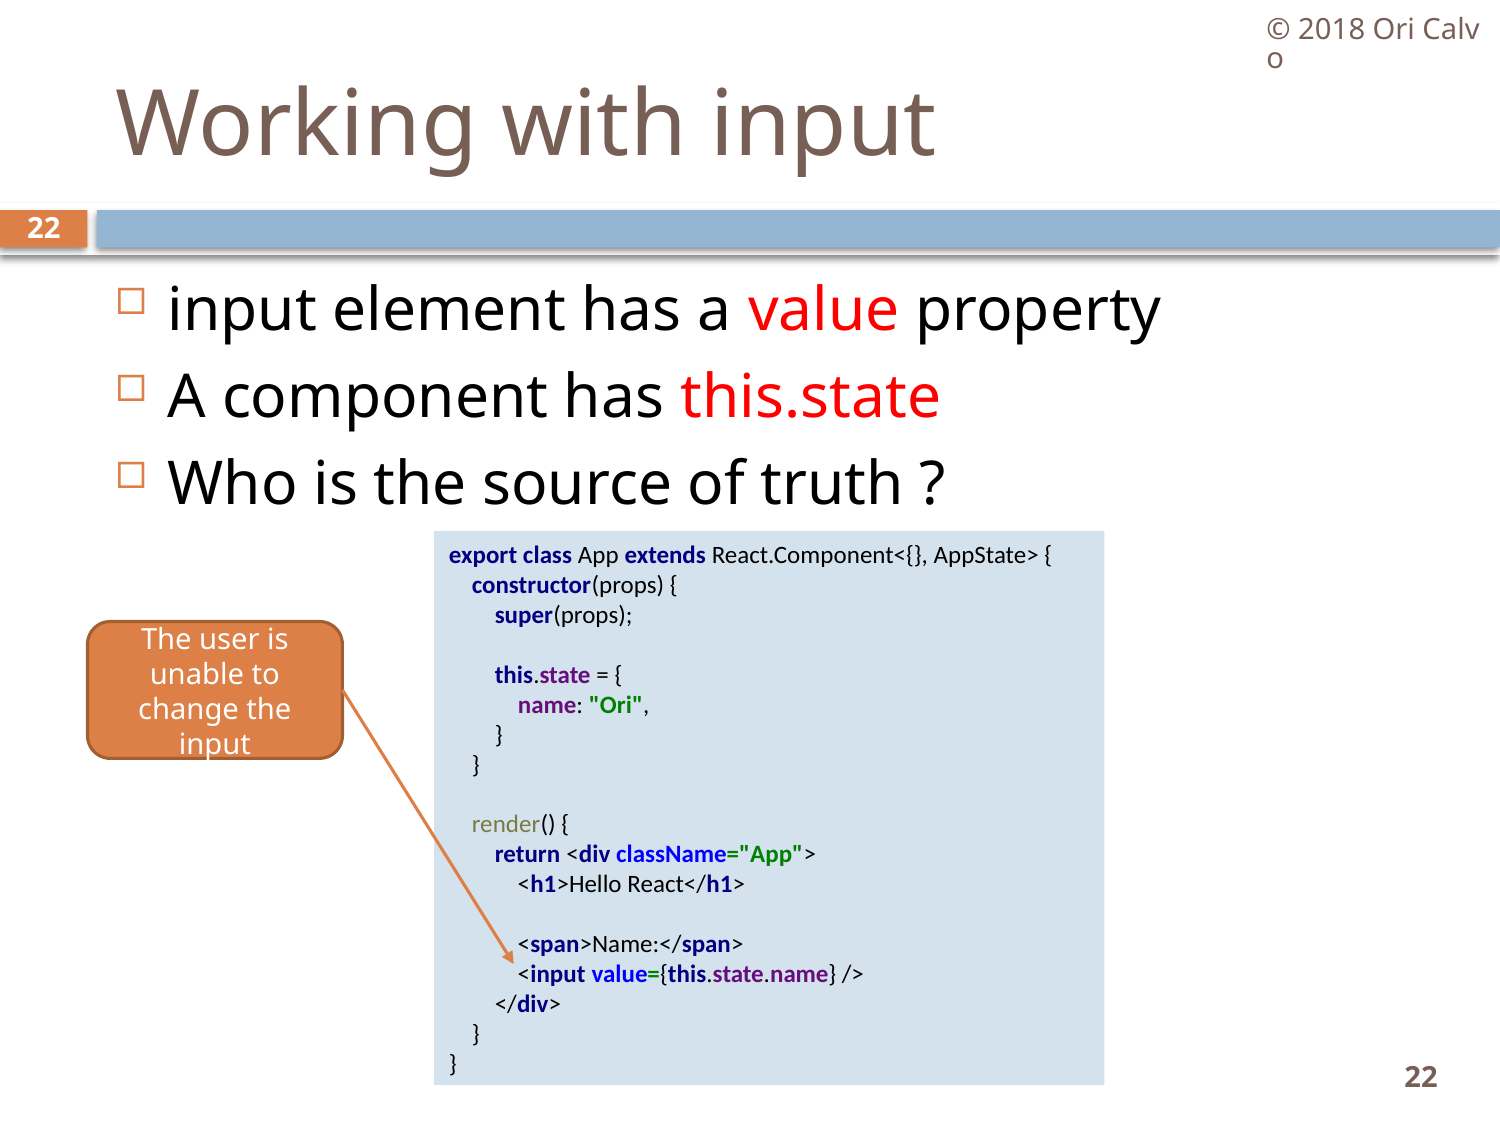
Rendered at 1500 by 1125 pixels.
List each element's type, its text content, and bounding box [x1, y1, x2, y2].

footer © 2018 Ori Calvo [1251, 0, 1500, 60]
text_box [342, 689, 514, 965]
slide_number 22 [0, 208, 88, 249]
title Working with input [100, 37, 1438, 200]
text_box The user is unable to change the input [85, 619, 344, 760]
text_box export class App extends React.Component<{}, AppState> { constructor(props) { super(props); this.state = { name: "Ori", } } render() { return <div className="App"> <h1>Hello React</h1> <span>Name:</span> <input value={this.state.name} /> </div> } } [434, 531, 1105, 1085]
list input element has a value property A component has this.state Who is the source of truth ? [100, 262, 1438, 1000]
